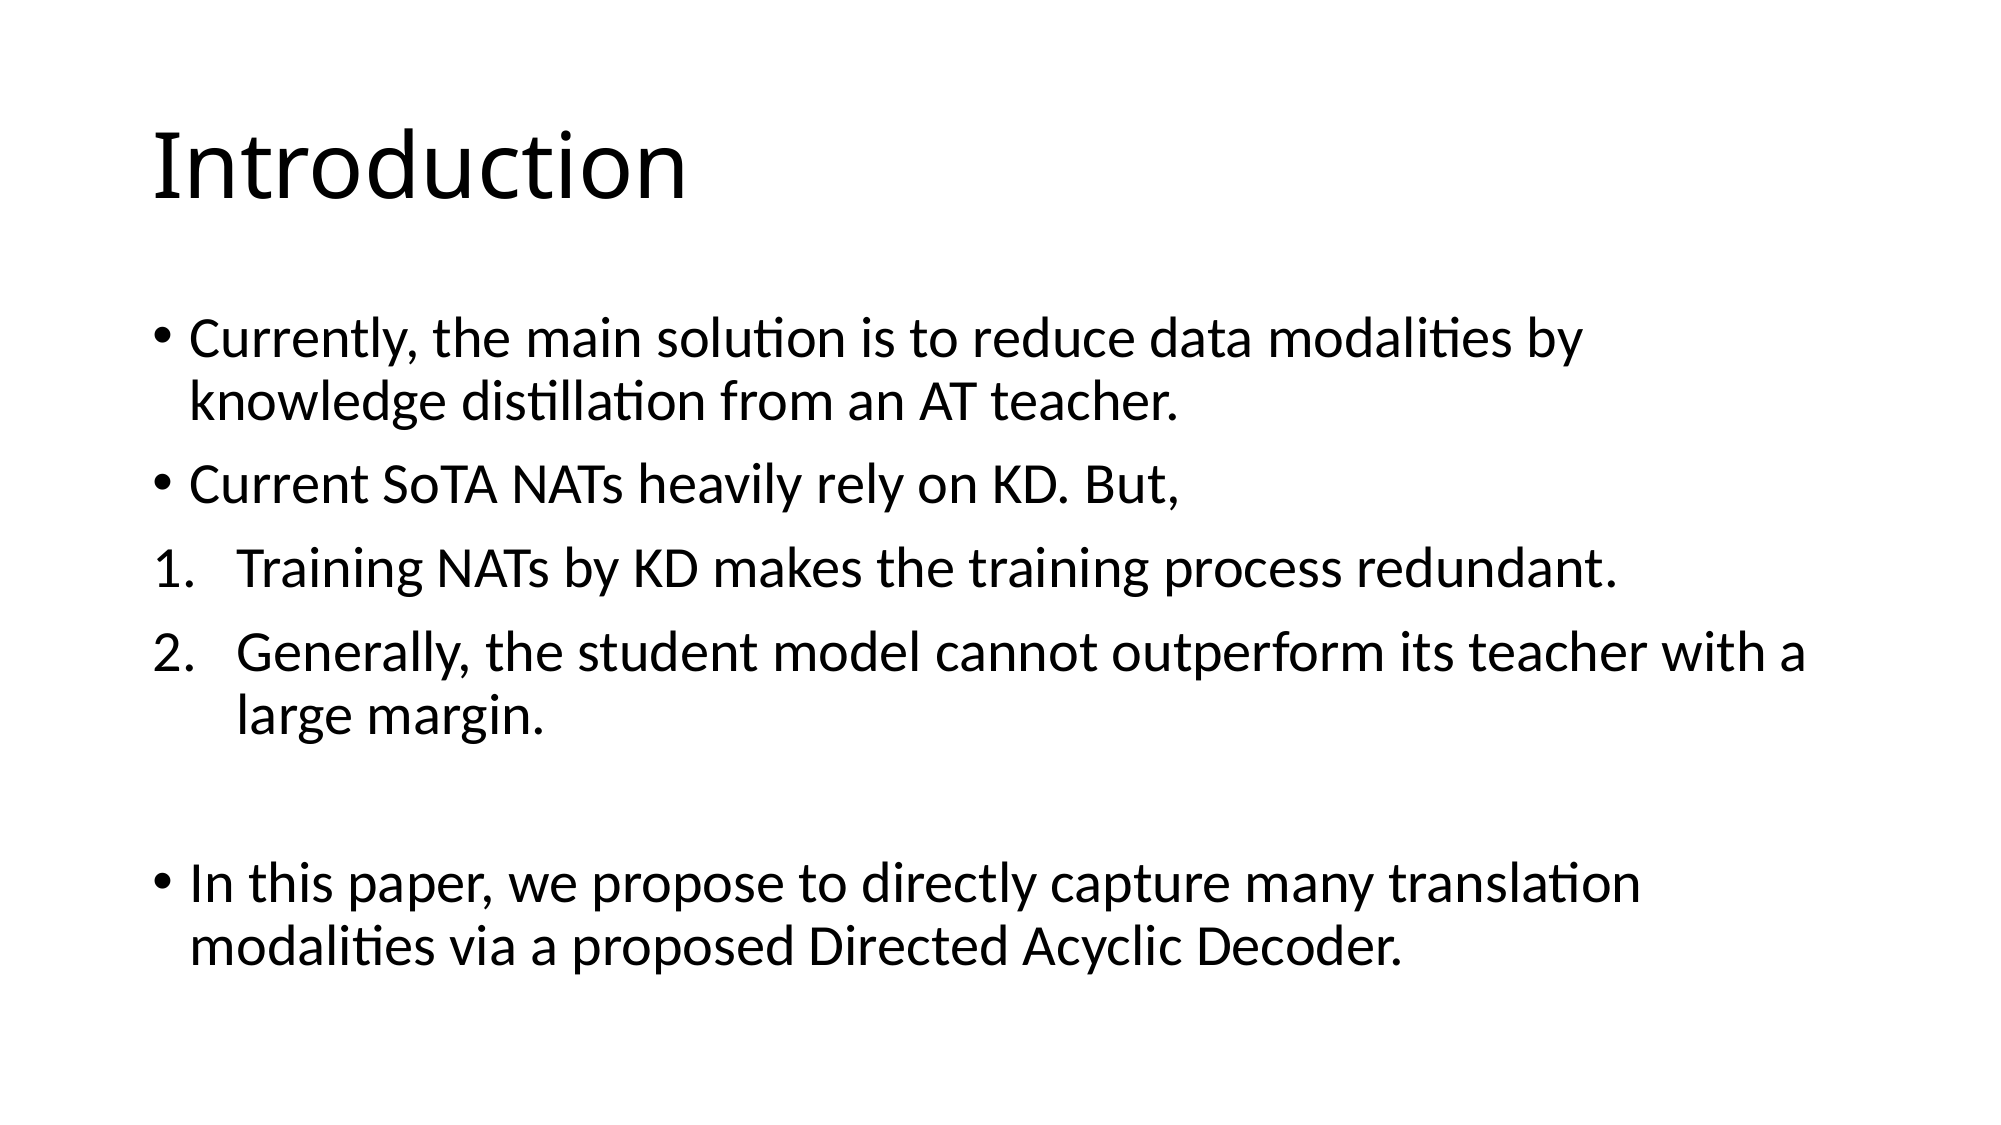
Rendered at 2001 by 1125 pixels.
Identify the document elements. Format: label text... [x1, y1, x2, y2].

list Currently, the main solution is to reduce data modalities by knowledge distillation from an AT teacher. Current SoTA NATs heavily rely on KD. But, Training NATs by KD makes the training process redundant. Generally, the student model cannot outperform its teacher with a large margin. In this paper, we propose to directly capture many translation modalities via a proposed Directed Acyclic Decoder. [137, 299, 1863, 1014]
title Introduction [137, 59, 1863, 278]
